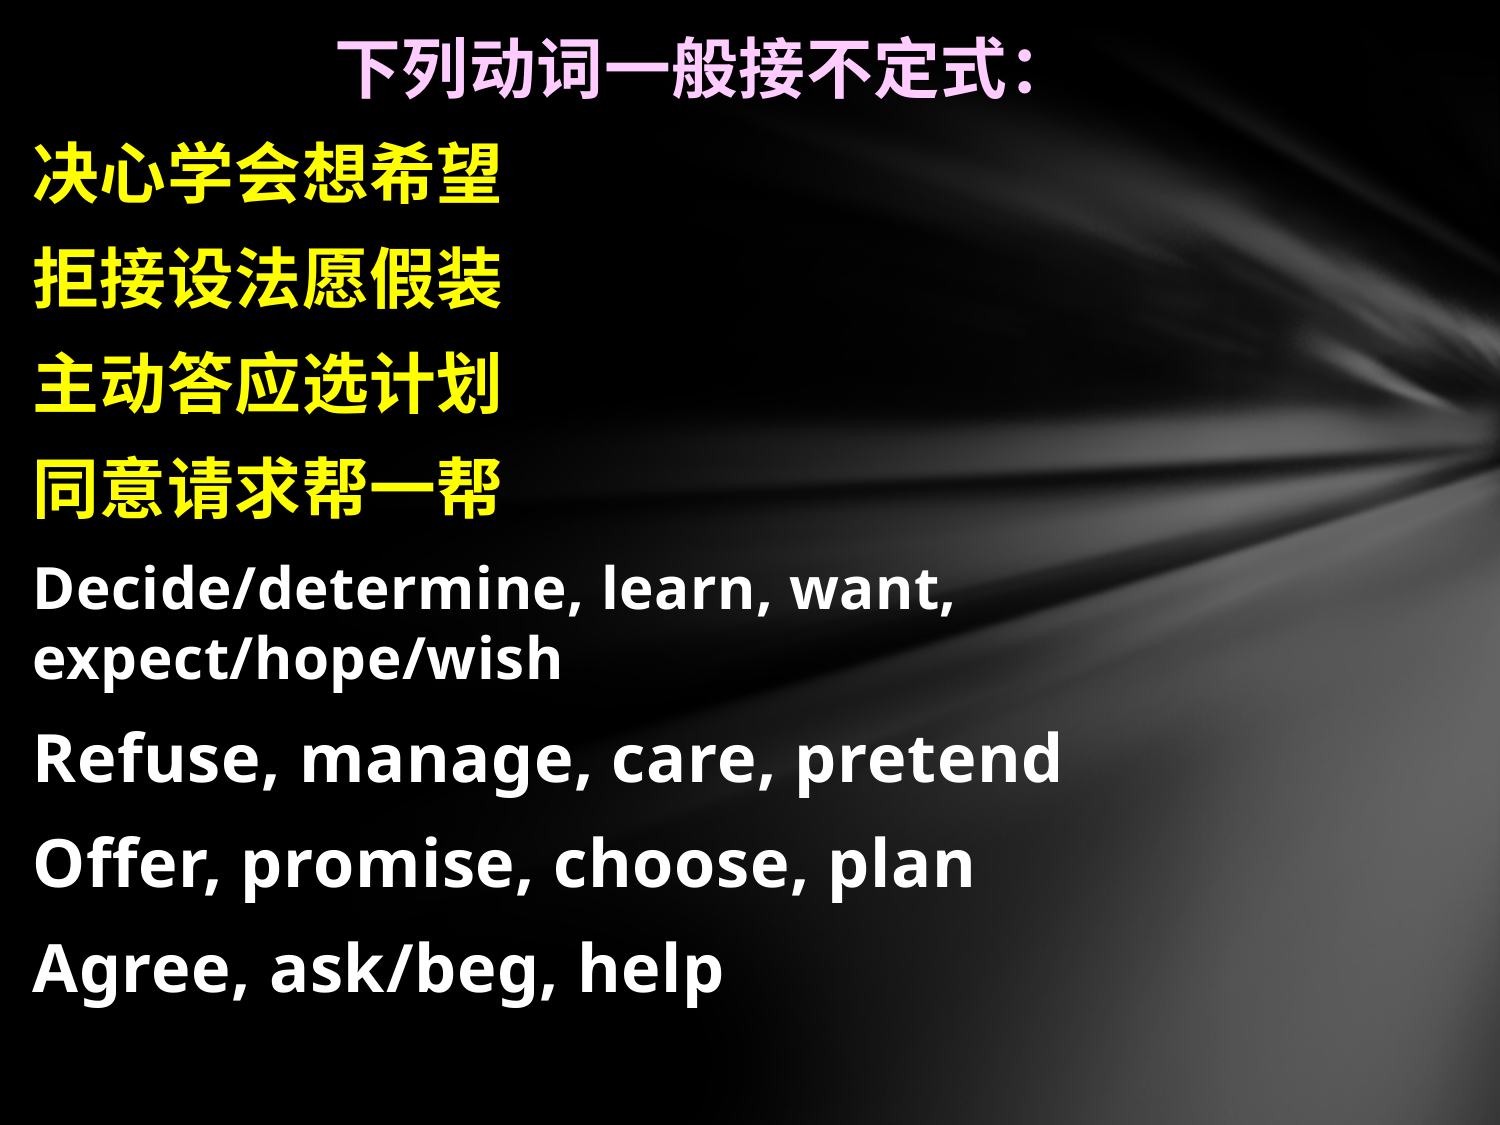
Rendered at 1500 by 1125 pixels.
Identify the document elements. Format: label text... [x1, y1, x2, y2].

list 下列动词一般接不定式： 决心学会想希望 拒接设法愿假装 主动答应选计划 同意请求帮一帮 Decide/determine, learn, want, expect/hope/wish Refuse, manage, care, pretend Offer, promise, choose, plan Agree, ask/beg, help [17, 19, 1483, 1106]
